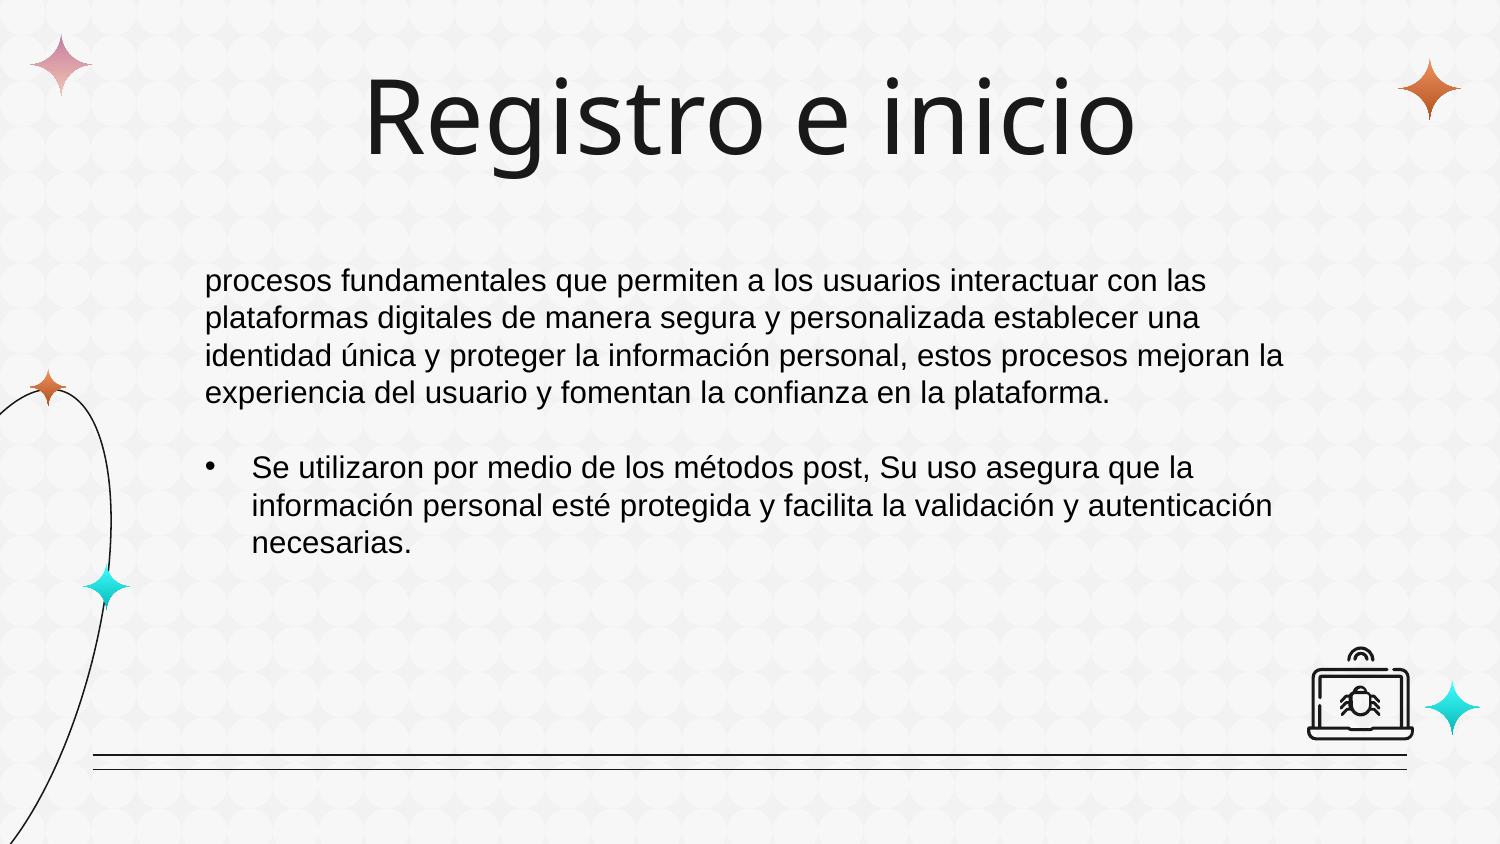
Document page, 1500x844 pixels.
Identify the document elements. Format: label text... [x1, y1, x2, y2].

text_box procesos fundamentales que permiten a los usuarios interactuar con las plataformas digitales de manera segura y personalizada establecer una identidad única y proteger la información personal, estos procesos mejoran la experiencia del usuario y fomentan la confianza en la plataforma. Se utilizaron por medio de los métodos post, Su uso asegura que la información personal esté protegida y facilita la validación y autenticación necesarias. [190, 252, 1307, 648]
title Registro e inicio [118, 35, 1382, 130]
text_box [1306, 646, 1415, 741]
